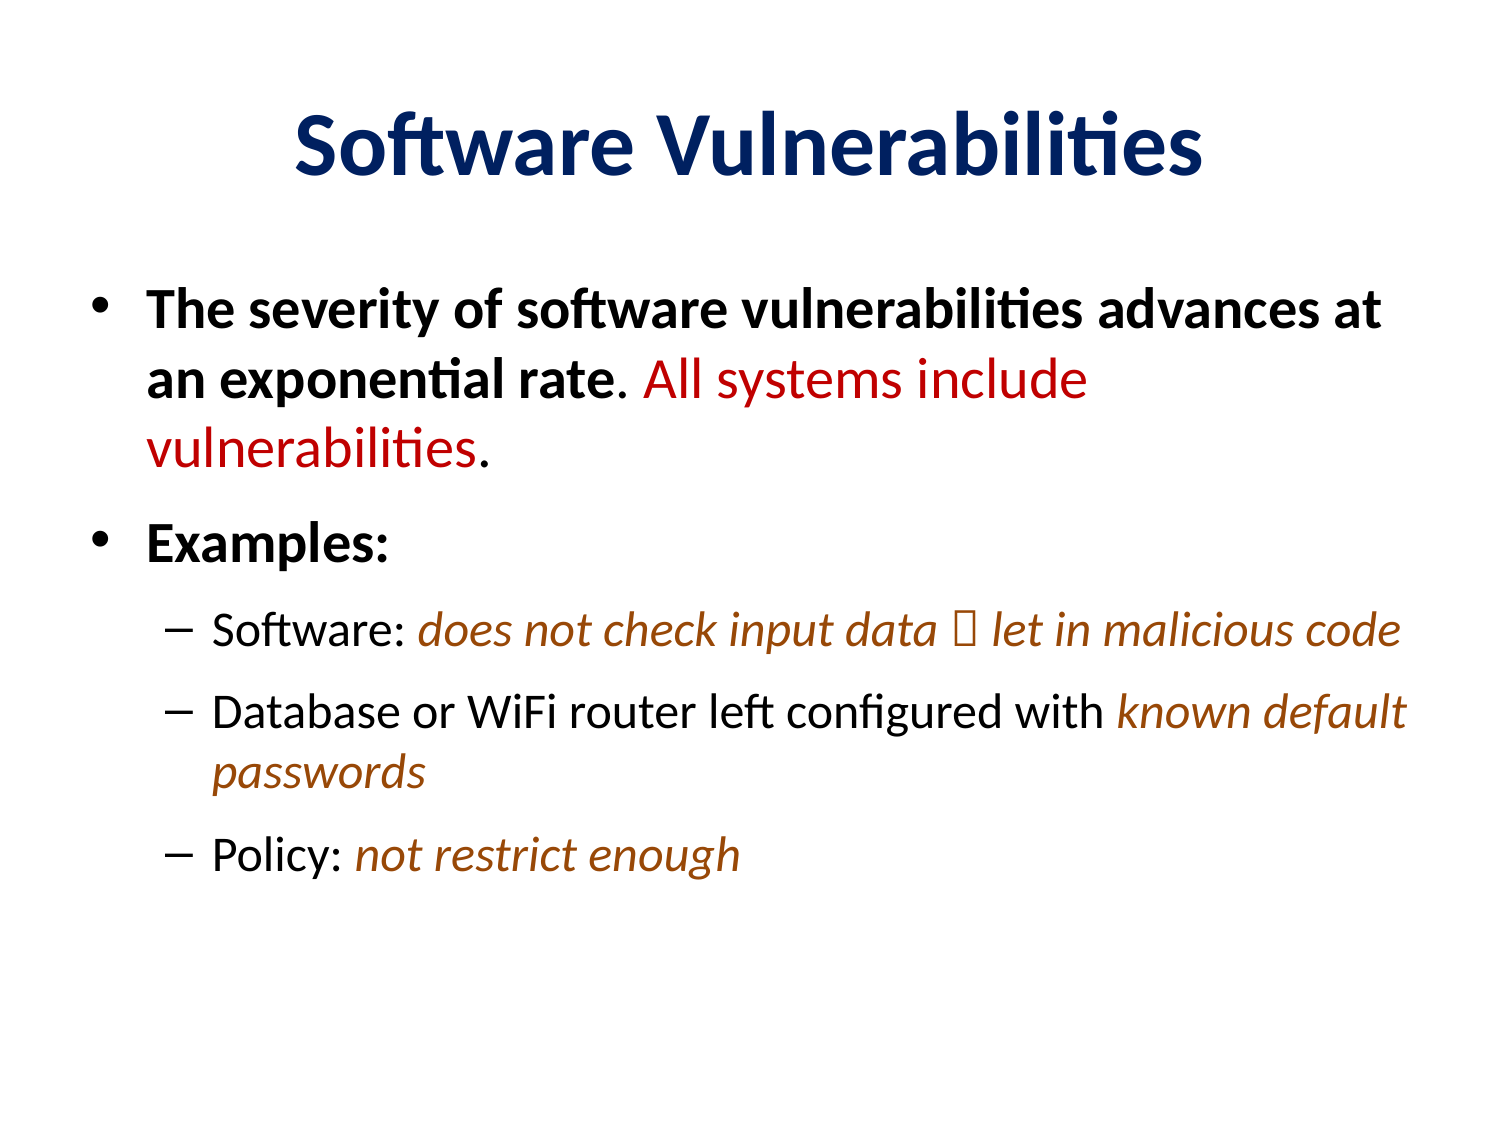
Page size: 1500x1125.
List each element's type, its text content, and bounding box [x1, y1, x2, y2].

list The severity of software vulnerabilities advances at an exponential rate. All systems include vulnerabilities. Examples: Software: does not check input data  let in malicious code Database or WiFi router left configured with known default passwords Policy: not restrict enough [75, 262, 1463, 1005]
title Software Vulnerabilities [75, 45, 1425, 233]
